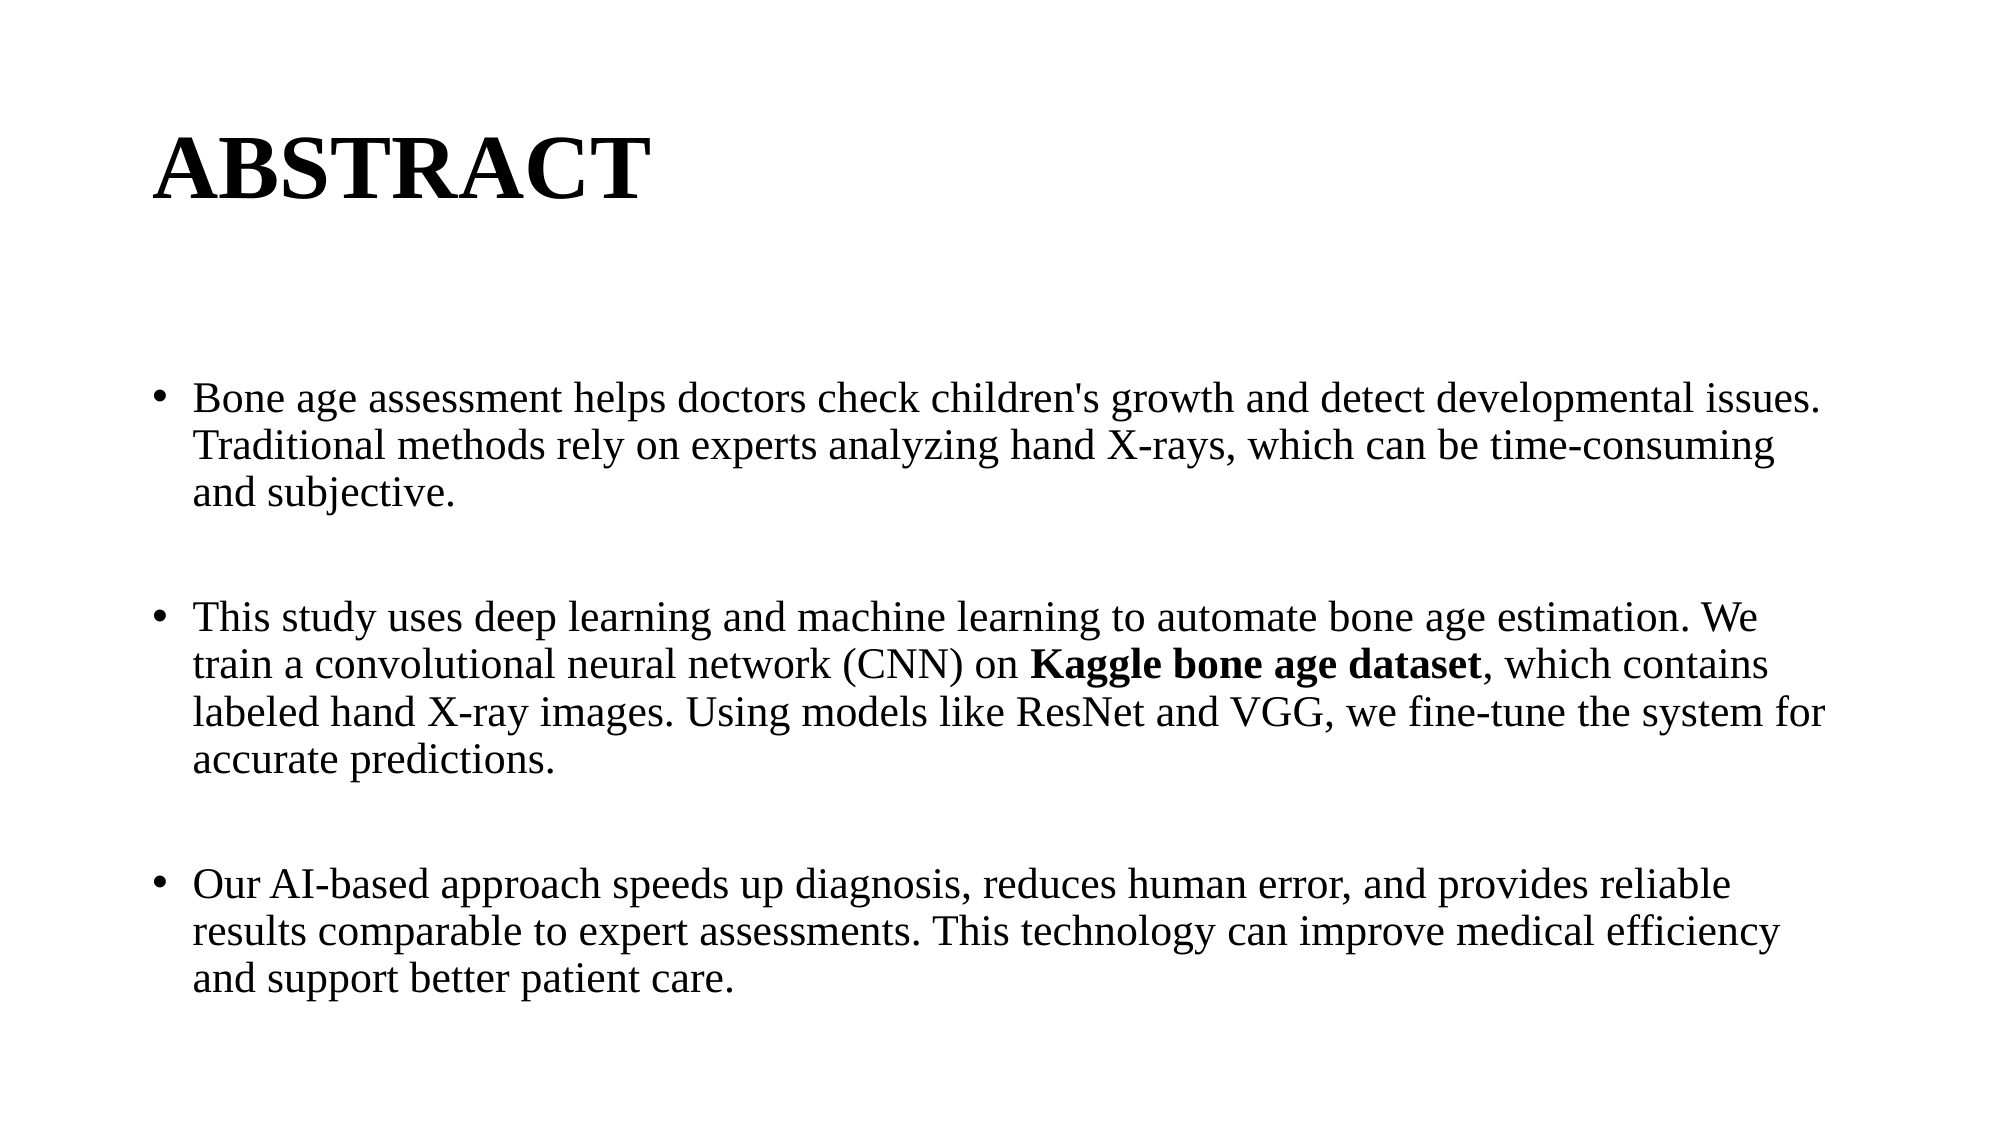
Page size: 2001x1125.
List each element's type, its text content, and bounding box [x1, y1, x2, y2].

list Bone age assessment helps doctors check children's growth and detect developmental issues. Traditional methods rely on experts analyzing hand X-rays, which can be time-consuming and subjective. This study uses deep learning and machine learning to automate bone age estimation. We train a convolutional neural network (CNN) on Kaggle bone age dataset, which contains labeled hand X-ray images. Using models like ResNet and VGG, we fine-tune the system for accurate predictions. Our AI-based approach speeds up diagnosis, reduces human error, and provides reliable results comparable to expert assessments. This technology can improve medical efficiency and support better patient care. [137, 299, 1863, 1014]
title ABSTRACT [137, 59, 1863, 278]
